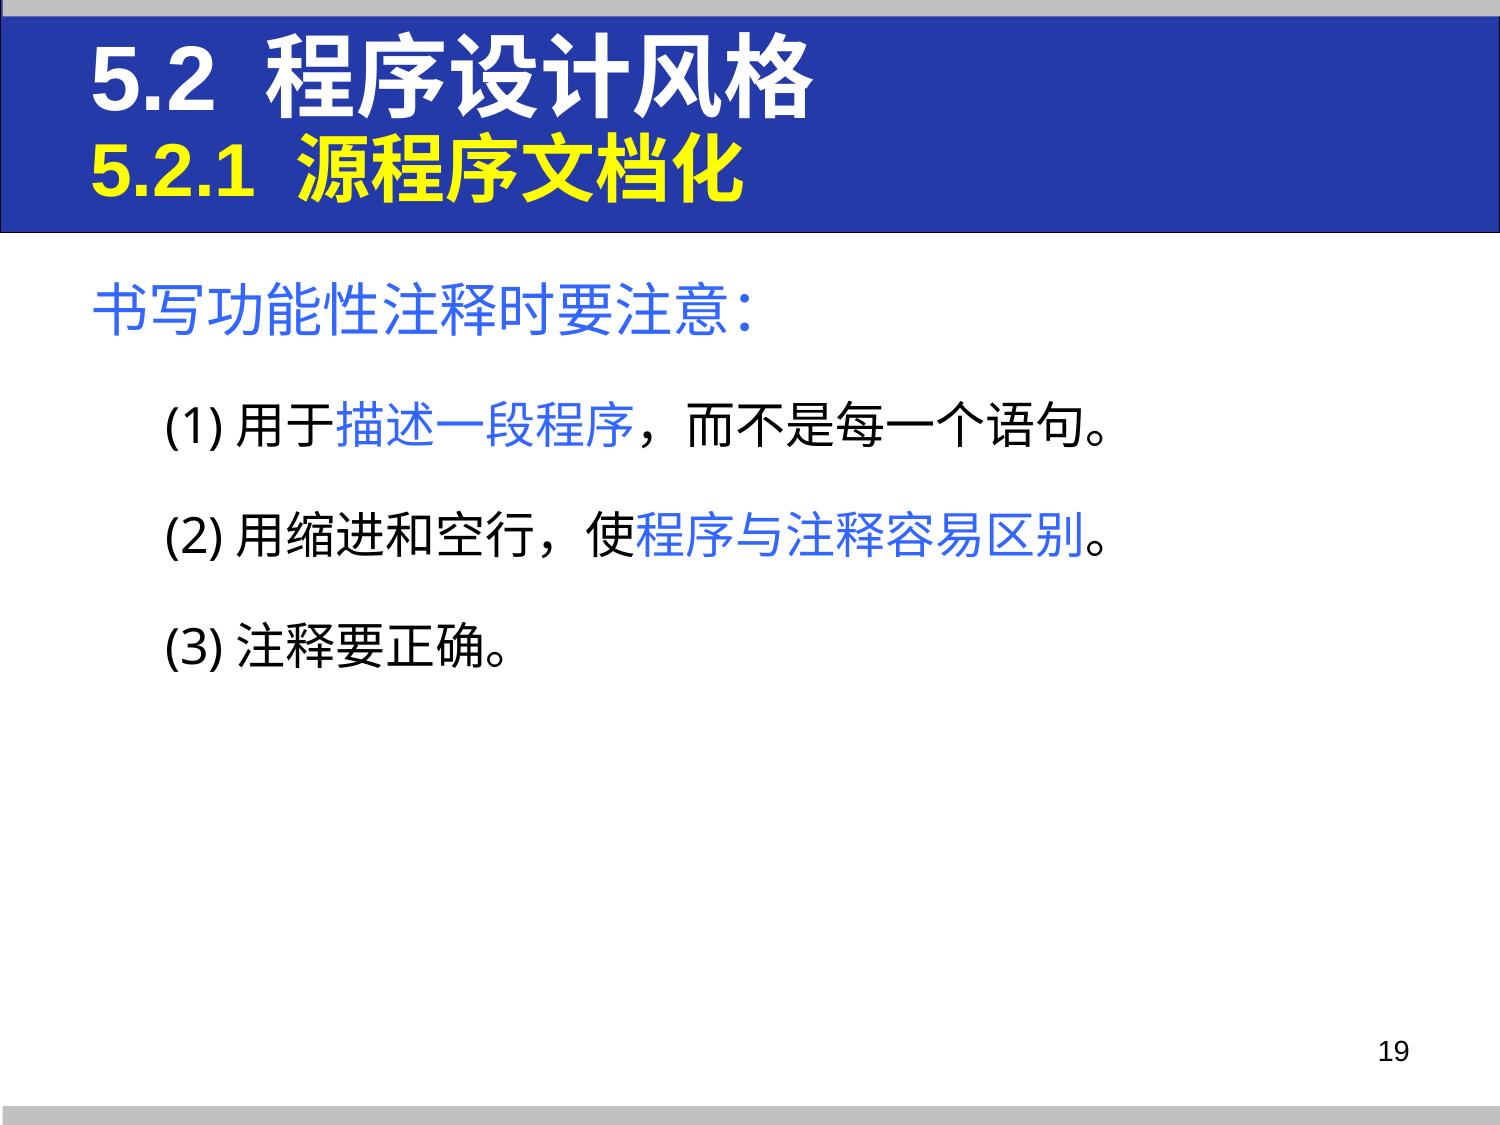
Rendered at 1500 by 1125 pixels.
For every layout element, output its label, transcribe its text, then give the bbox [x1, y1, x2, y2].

title 5.2 程序设计风格 5.2.1 源程序文档化 [74, 34, 1426, 223]
list 书写功能性注释时要注意： (1)用于描述一段程序，而不是每一个语句。 (2)用缩进和空行，使程序与注释容易区别。 (3)注释要正确。 [74, 262, 1426, 1006]
slide_number 19 [1074, 1024, 1426, 1103]
